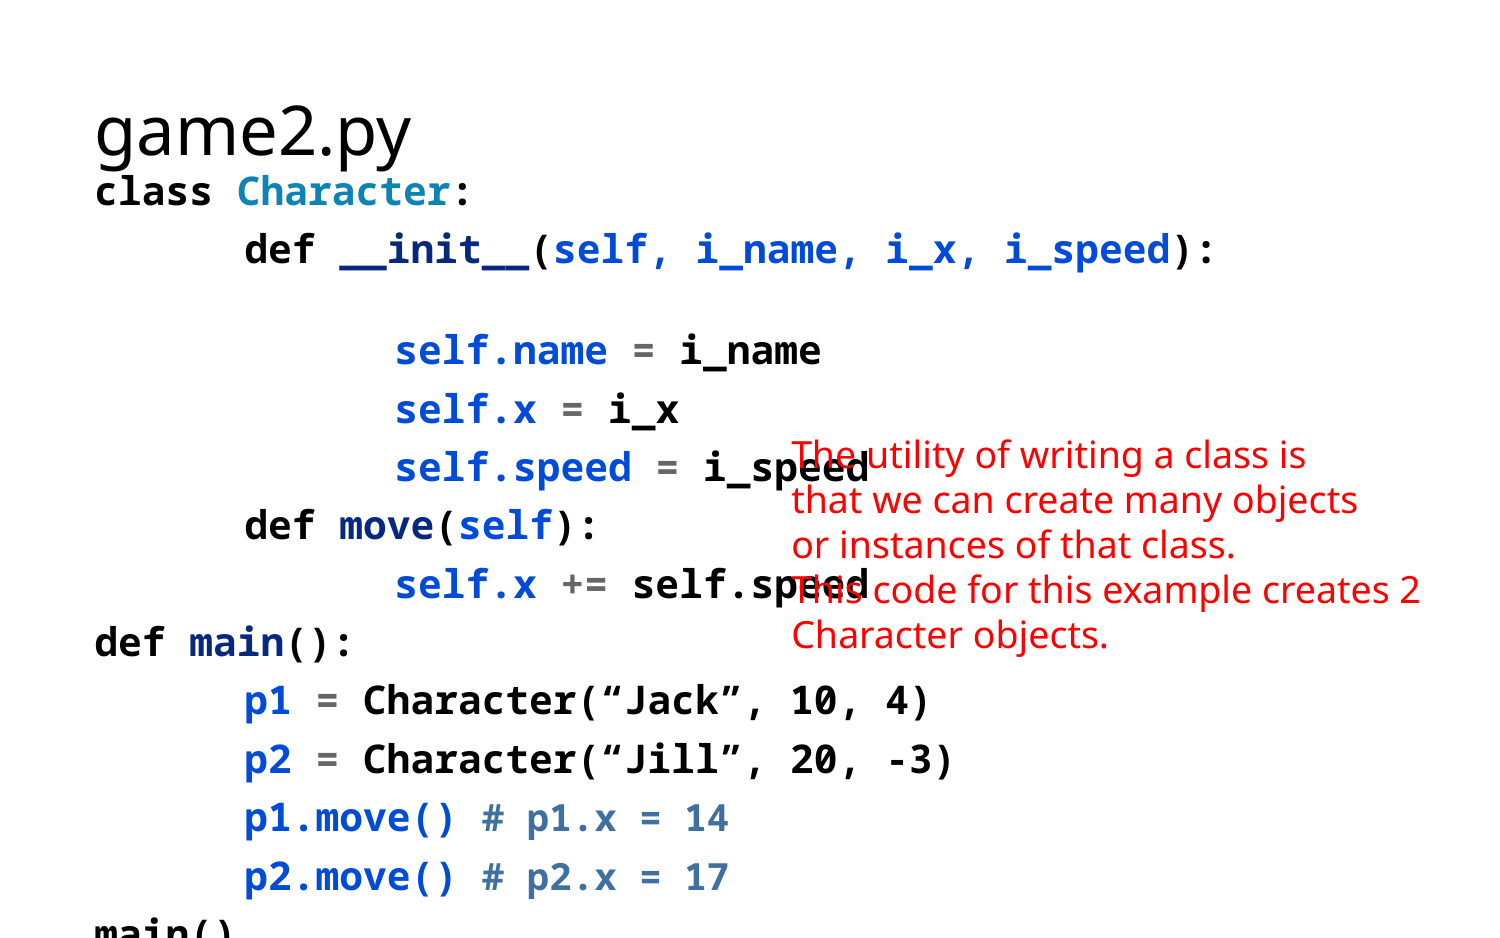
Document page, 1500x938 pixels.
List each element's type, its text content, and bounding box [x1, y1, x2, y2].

list class Character: def __init__(self, i_name, i_x, i_speed): self.name = i_name self.x = i_x self.speed = i_speed def move(self): self.x += self.speed def main(): p1 = Character(“Jack”, 10, 4) p2 = Character(“Jill”, 20, -3) p1.move() # p1.x = 14 p2.move() # p2.x = 17 main() [79, 163, 1401, 887]
text_box The utility of writing a class is that we can create many objects or instances of that class. This code for this example creates 2 Character objects. [776, 423, 1437, 664]
title game2.py [79, 76, 1237, 163]
